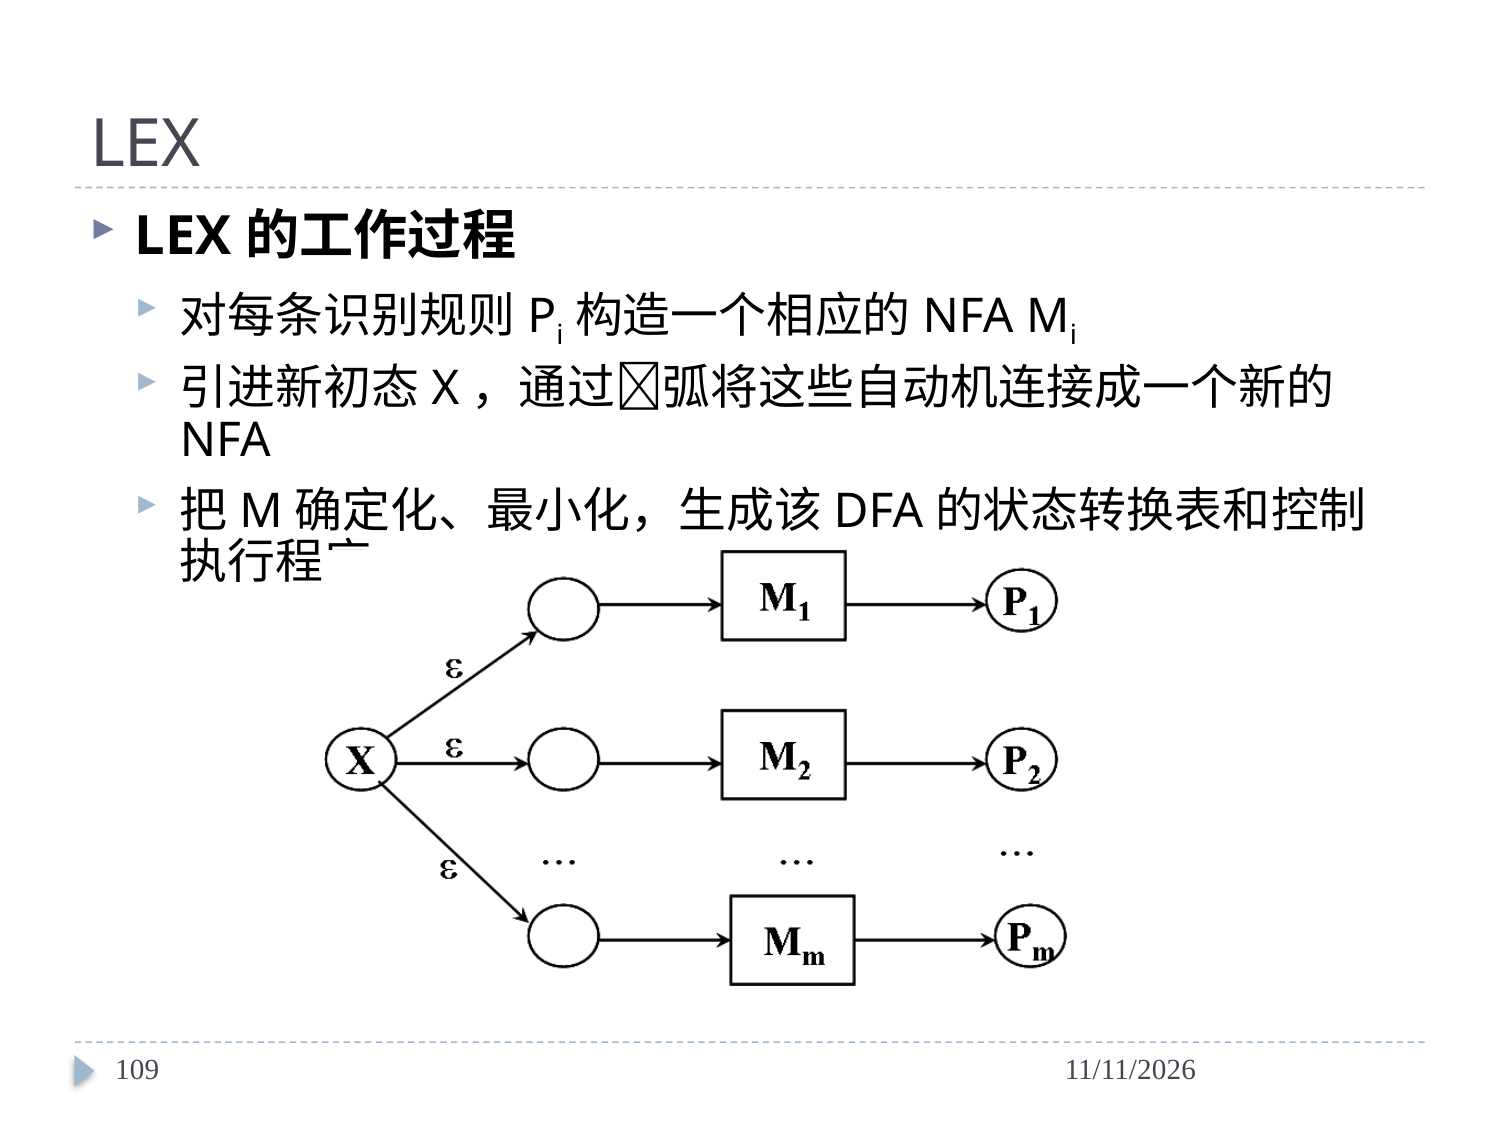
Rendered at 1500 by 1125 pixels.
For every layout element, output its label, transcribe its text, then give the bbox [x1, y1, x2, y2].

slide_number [1050, 1042, 1426, 1103]
picture [324, 550, 1067, 986]
list LEX的工作过程 对每条识别规则Pi构造一个相应的NFA Mi 引进新初态X，通过弧将这些自动机连接成一个新的NFA 把M确定化、最小化，生成该DFA的状态转换表和控制执行程序 [74, 199, 1426, 1011]
slide_number 109 [100, 1042, 426, 1103]
title LEX [74, 24, 1426, 188]
